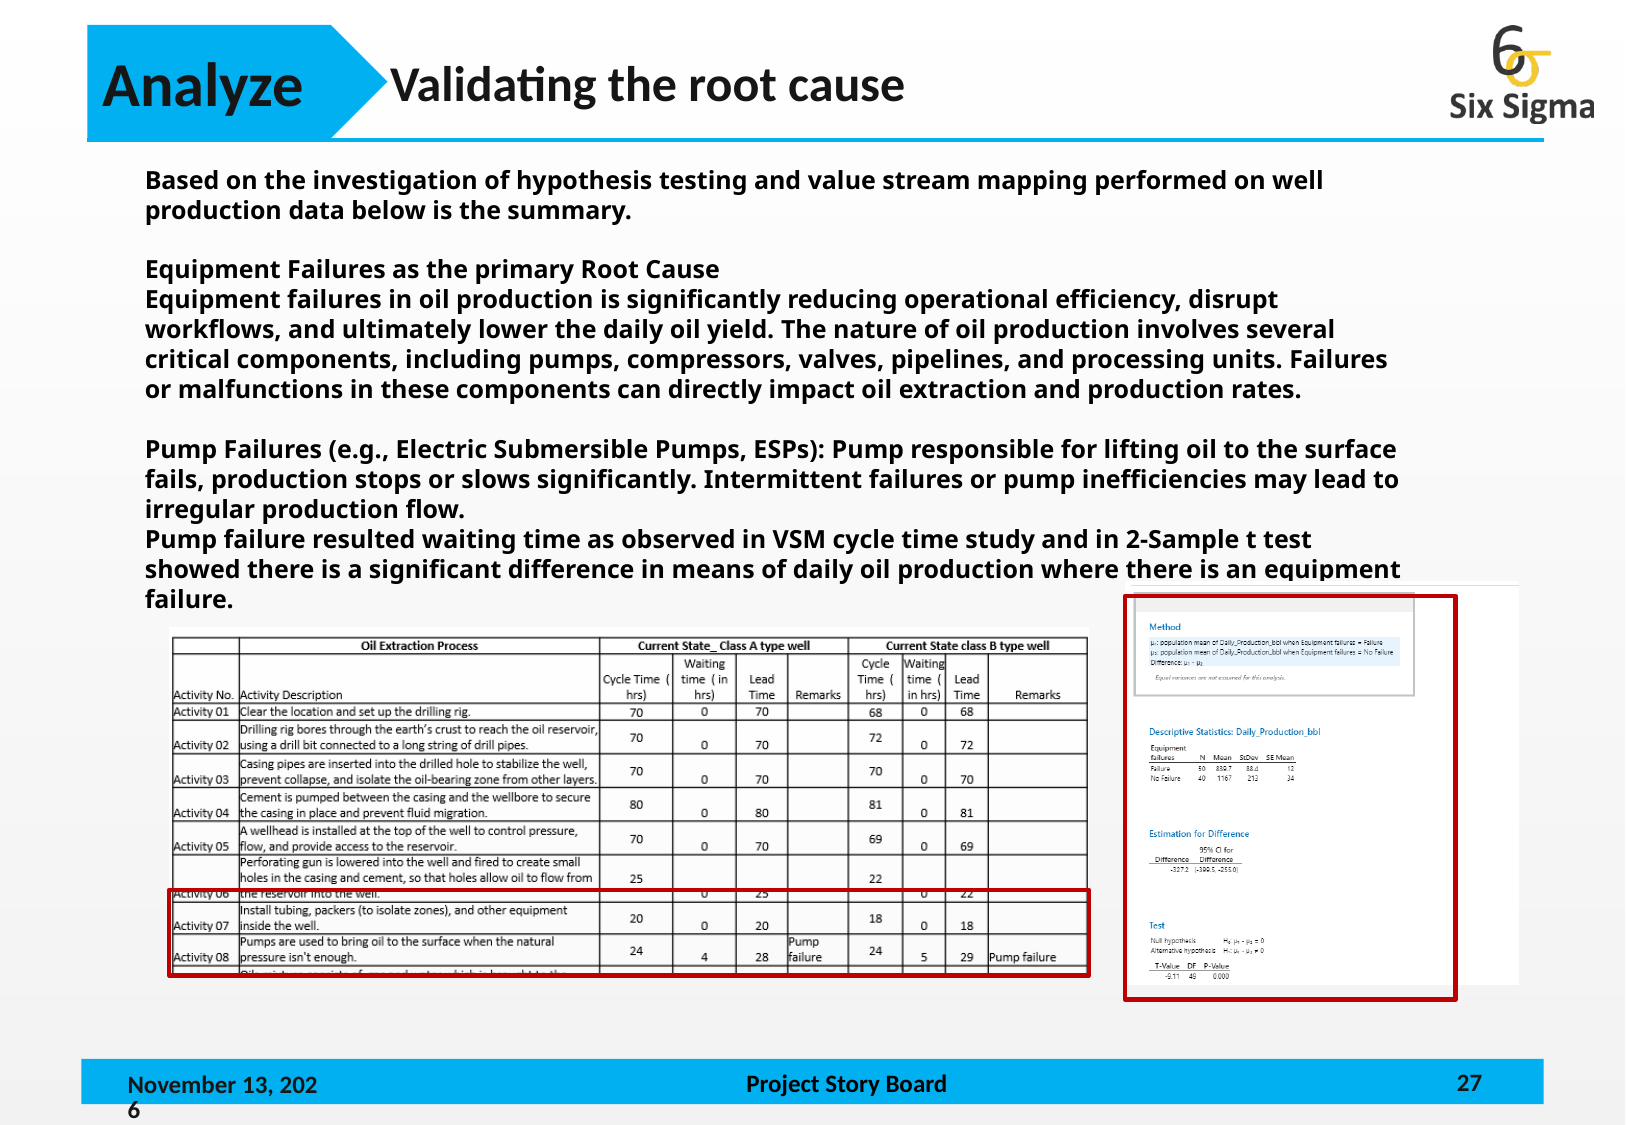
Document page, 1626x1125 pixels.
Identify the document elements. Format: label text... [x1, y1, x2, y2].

picture [168, 627, 1090, 976]
text_box Validating the root cause [374, 36, 1500, 127]
picture [1124, 581, 1520, 986]
slide_number 27 [1428, 1058, 1511, 1105]
text_box Based on the investigation of hypothesis testing and value stream mapping performed on well production data below is the summary. Equipment Failures as the primary Root Cause Equipment failures in oil production is significantly reducing operational efficiency, disrupt workflows, and ultimately lower the daily oil yield. The nature of oil production involves several critical components, including pumps, compressors, valves, pipelines, and processing units. Failures or malfunctions in these components can directly impact oil extraction and production rates. Pump Failures (e.g., Electric Submersible Pumps, ESPs): Pump responsible for lifting oil to the surface fails, production stops or slows significantly. Intermittent failures or pump inefficiencies may lead to irregular production flow. Pump failure resulted waiting time as observed in VSM cycle time study and in 2-Sample t test showed there is a significant difference in means of daily oil production where there is an equipment failure. [129, 156, 1430, 651]
picture [1449, 25, 1594, 124]
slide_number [112, 1069, 338, 1097]
text_box [1124, 994, 1456, 1000]
text_box Analyze [87, 24, 388, 139]
